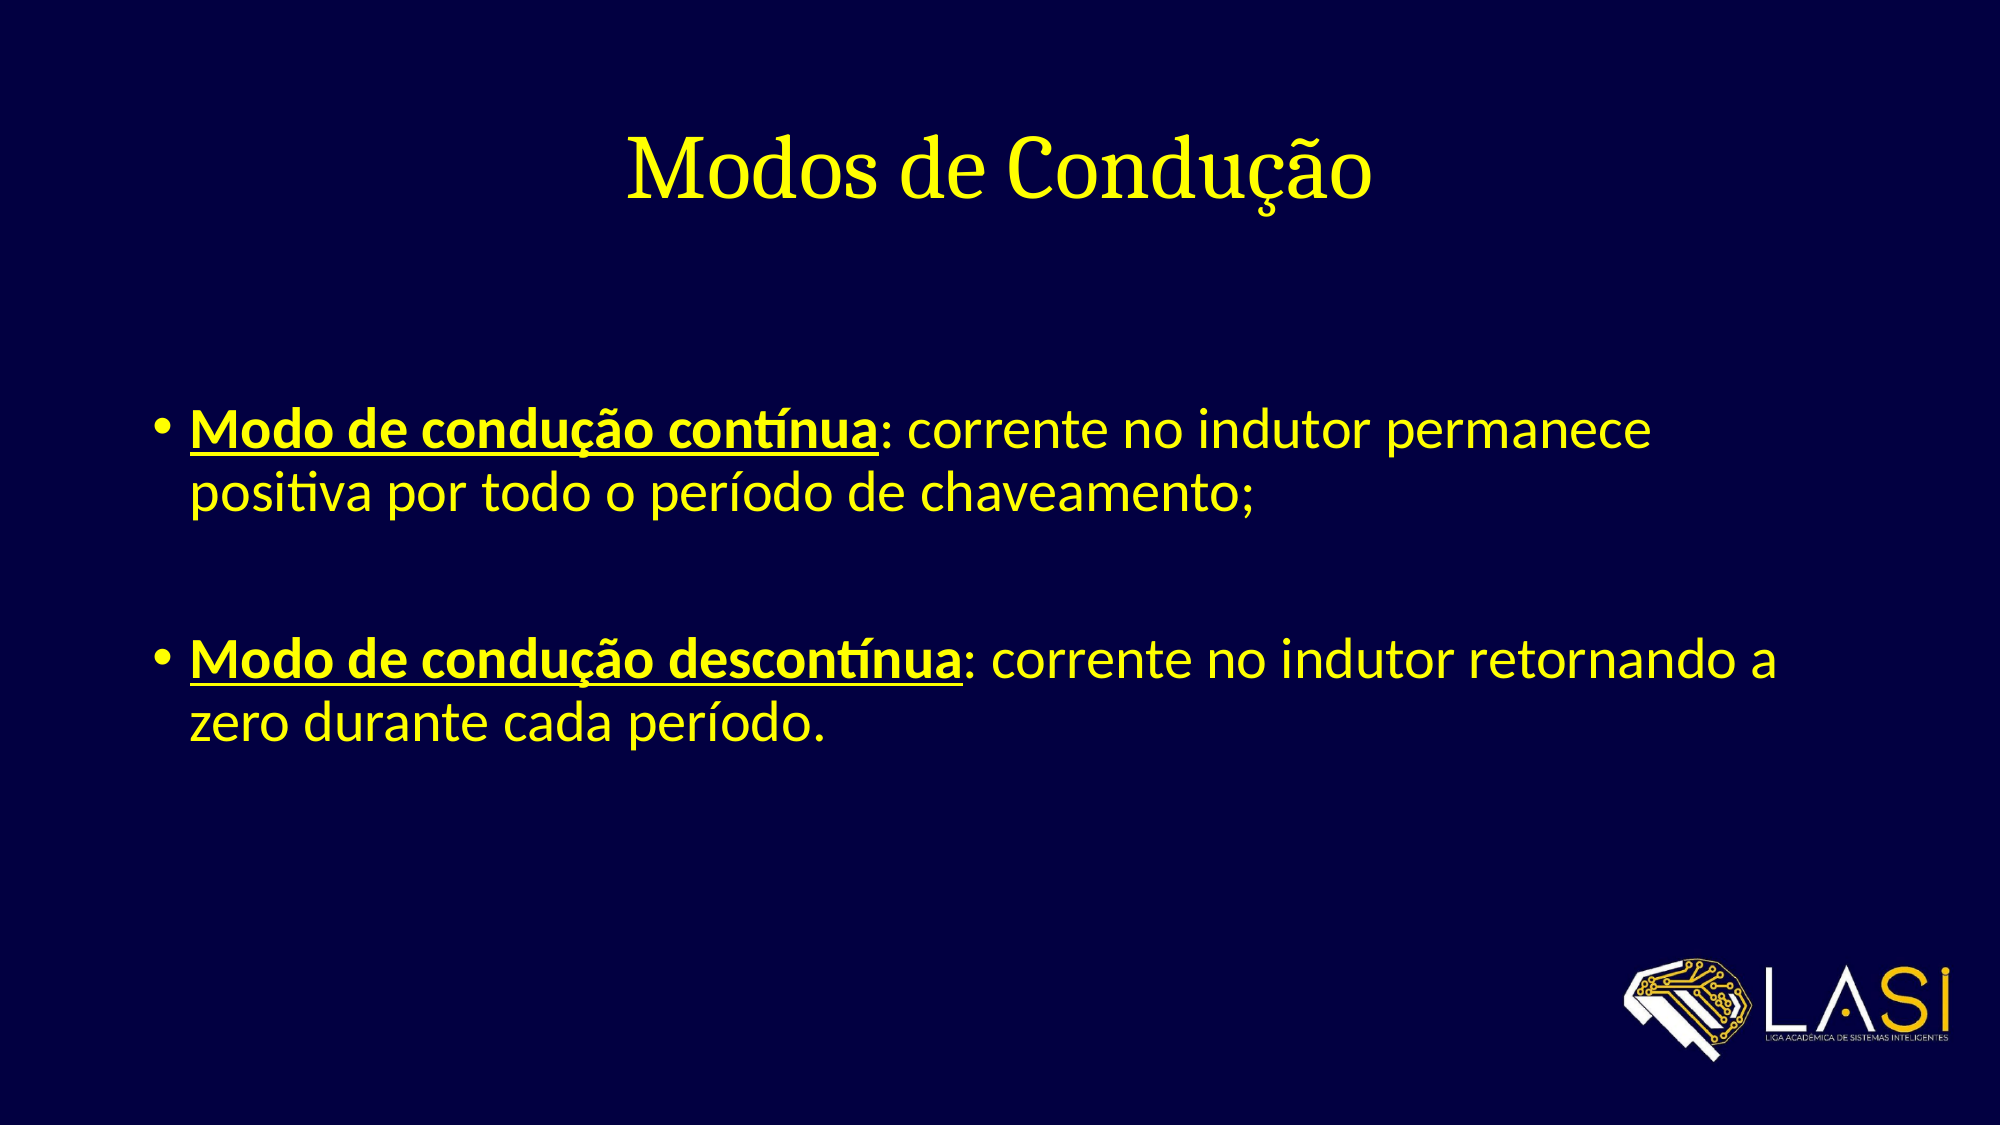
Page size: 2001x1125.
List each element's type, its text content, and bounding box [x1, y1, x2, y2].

title Modos de Condução [137, 59, 1863, 278]
list Modo de condução contínua: corrente no indutor permanece positiva por todo o período de chaveamento; Modo de condução descontínua: corrente no indutor retornando a zero durante cada período. [137, 299, 1863, 1014]
picture [1622, 947, 1960, 1068]
